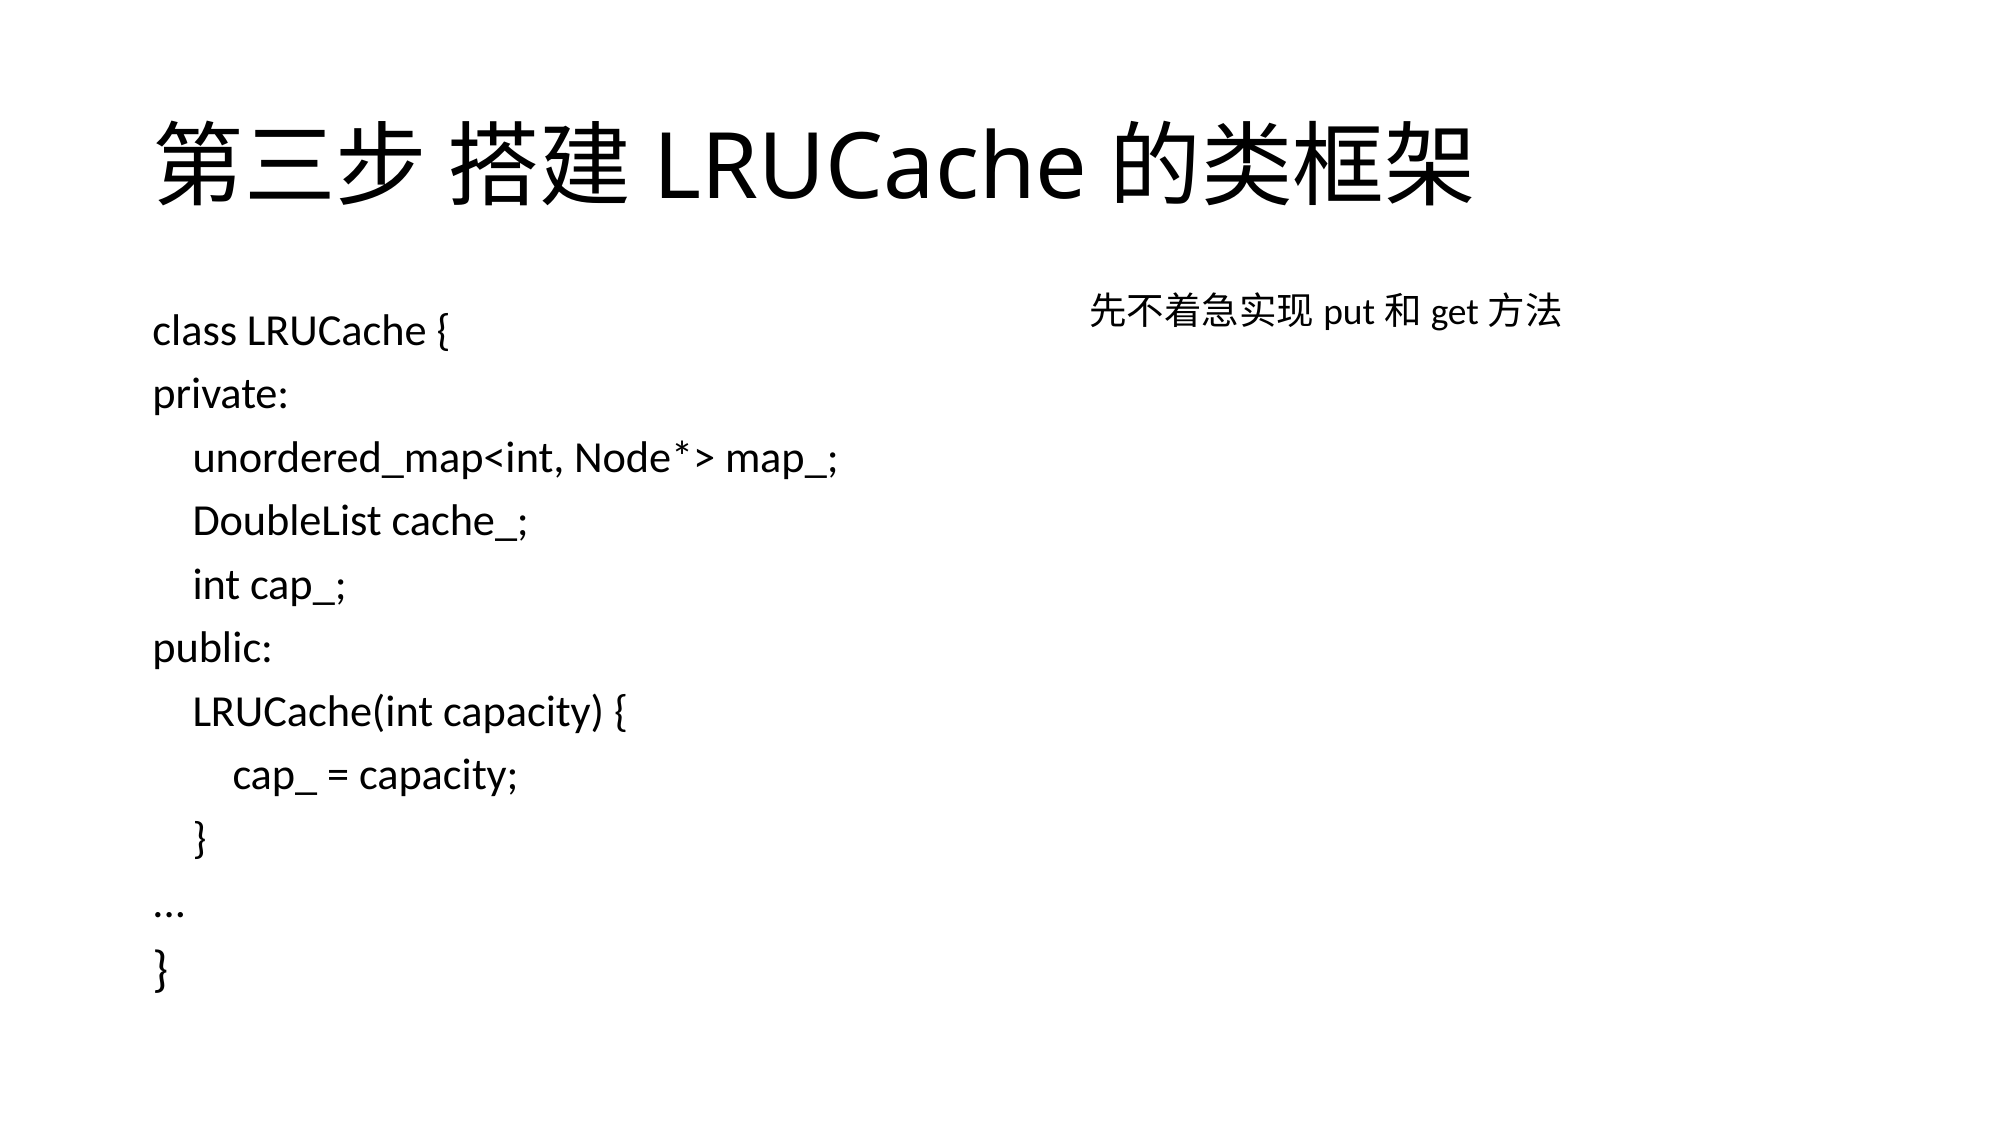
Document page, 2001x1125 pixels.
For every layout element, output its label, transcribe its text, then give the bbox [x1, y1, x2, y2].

list class LRUCache { private: unordered_map<int, Node*> map_; DoubleList cache_; int cap_; public: LRUCache(int capacity) { cap_ = capacity; } ... } [137, 299, 918, 1014]
text_box 先不着急实现put和get方法 [1074, 279, 1736, 340]
title 第三步 搭建LRUCache的类框架 [137, 59, 1863, 278]
